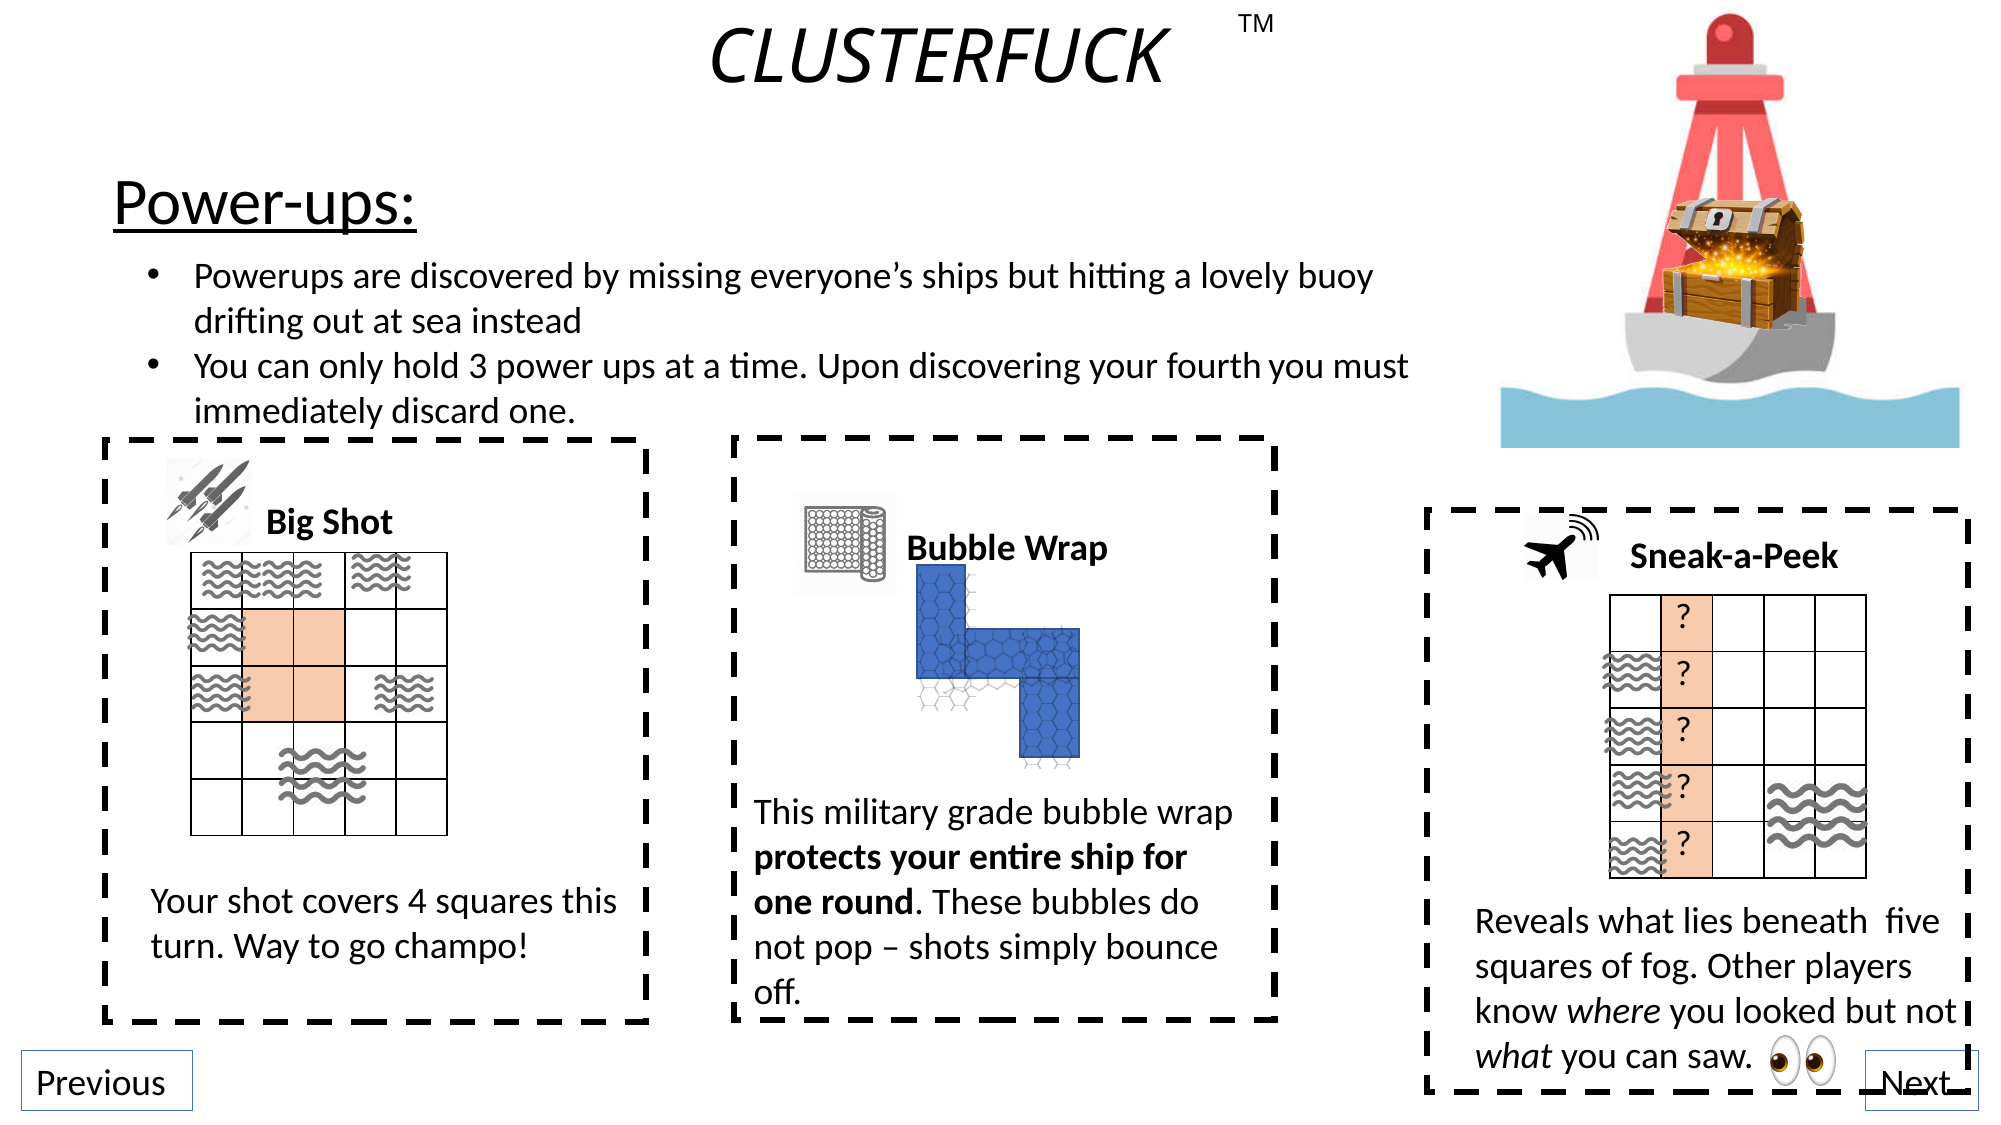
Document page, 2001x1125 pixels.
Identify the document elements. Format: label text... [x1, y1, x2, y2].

picture [1524, 513, 1599, 580]
picture [792, 491, 898, 597]
text_box Power-ups: [98, 150, 458, 246]
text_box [1497, 0, 1969, 448]
picture [1764, 780, 1870, 850]
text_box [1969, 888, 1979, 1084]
text_box CLUSTERFUCK [692, 0, 1269, 105]
picture [1770, 1035, 1836, 1086]
text_box [1426, 509, 1969, 1093]
text_box [733, 437, 1276, 1021]
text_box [916, 565, 1080, 769]
picture [1611, 769, 1673, 810]
picture [1602, 716, 1664, 757]
text_box Next [1865, 1084, 1979, 1111]
text_box [104, 439, 647, 1023]
picture [1607, 835, 1668, 876]
picture [166, 459, 252, 545]
picture [1601, 652, 1663, 693]
text_box TM [1223, 0, 1297, 45]
text_box Previous [21, 1050, 193, 1111]
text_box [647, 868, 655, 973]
text_box Powerups are discovered by missing everyone’s ships but hitting a lovely buoy drifting out at sea instead You can only hold 3 power ups at a time. Upon discovering your fourth you must immediately discard one. [132, 243, 1497, 438]
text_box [186, 552, 435, 806]
